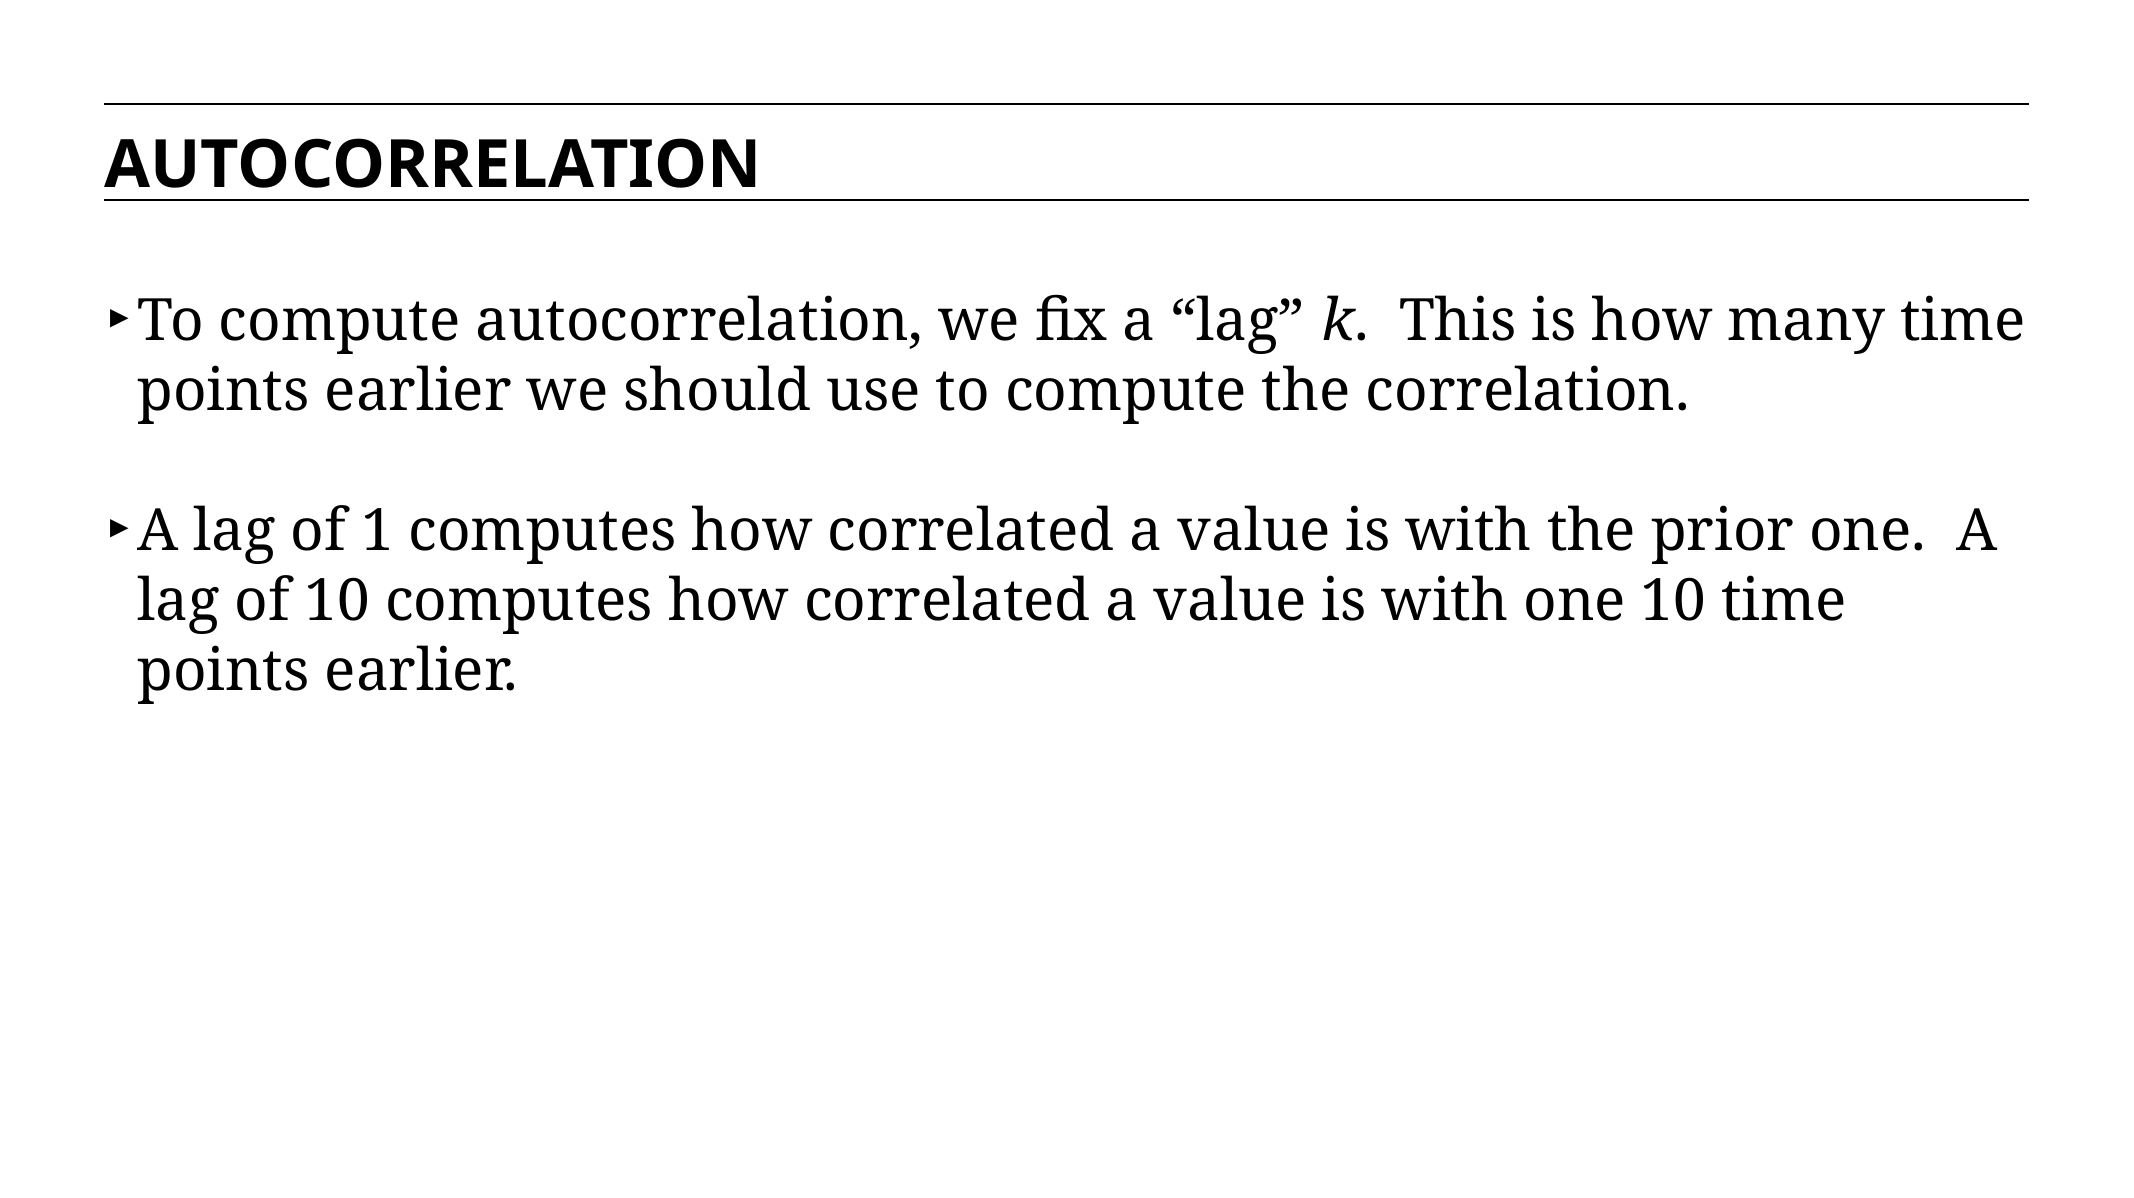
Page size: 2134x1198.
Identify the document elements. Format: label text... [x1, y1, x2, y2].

list To compute autocorrelation, we fix a “lag” k. This is how many time points earlier we should use to compute the correlation. A lag of 1 computes how correlated a value is with the prior one. A lag of 10 computes how correlated a value is with one 10 time points earlier. [104, 212, 2030, 837]
text_box AUTOCORRELATION [104, 120, 2030, 192]
